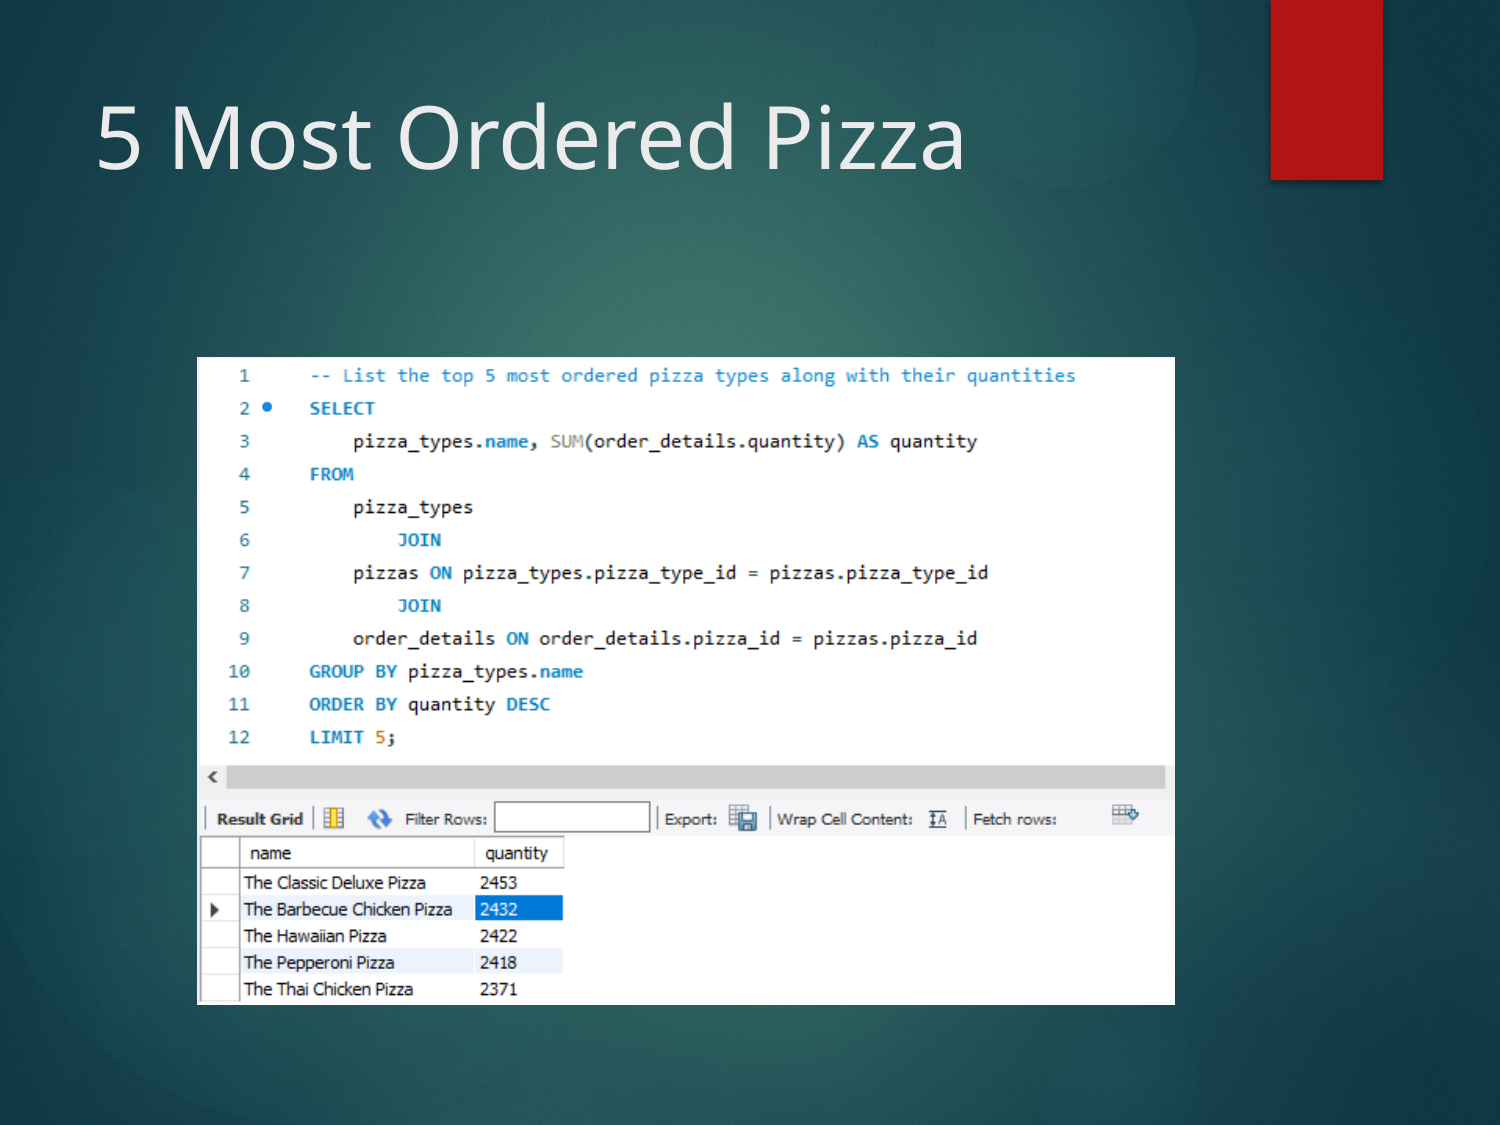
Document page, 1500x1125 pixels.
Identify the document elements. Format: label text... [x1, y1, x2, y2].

title 5 Most Ordered Pizza [79, 74, 1237, 304]
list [197, 357, 1175, 1005]
